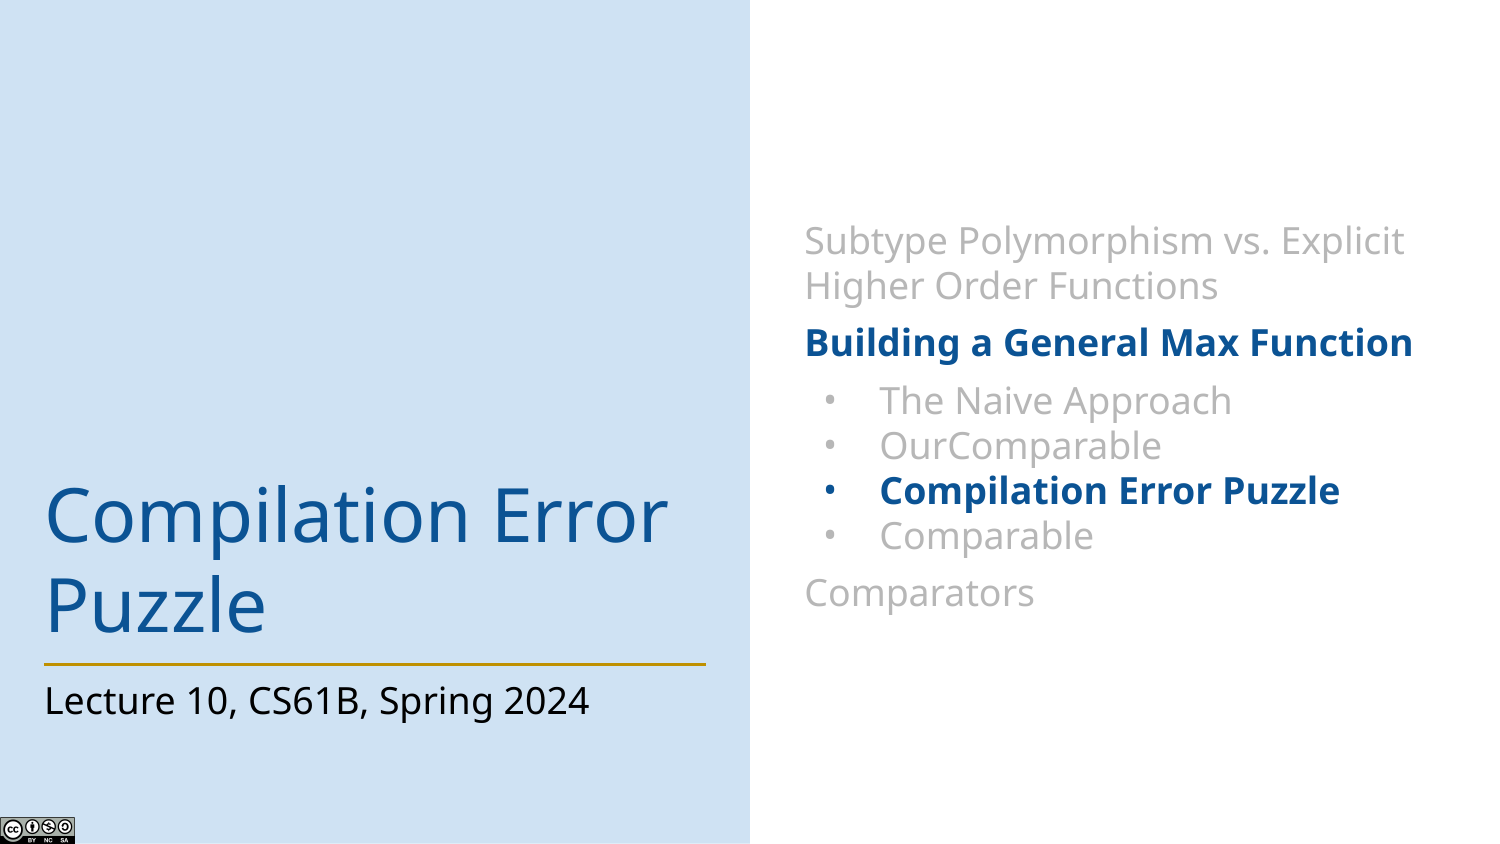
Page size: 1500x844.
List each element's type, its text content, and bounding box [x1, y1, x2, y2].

list Subtype Polymorphism vs. Explicit Higher Order Functions Building a General Max Function The Naive Approach OurComparable Compilation Error Puzzle Comparable Comparators [789, 65, 1446, 765]
subtitle Lecture 10, CS61B, Spring 2024 [29, 667, 712, 732]
picture [0, 817, 75, 844]
title Compilation Error Puzzle [29, 328, 692, 663]
